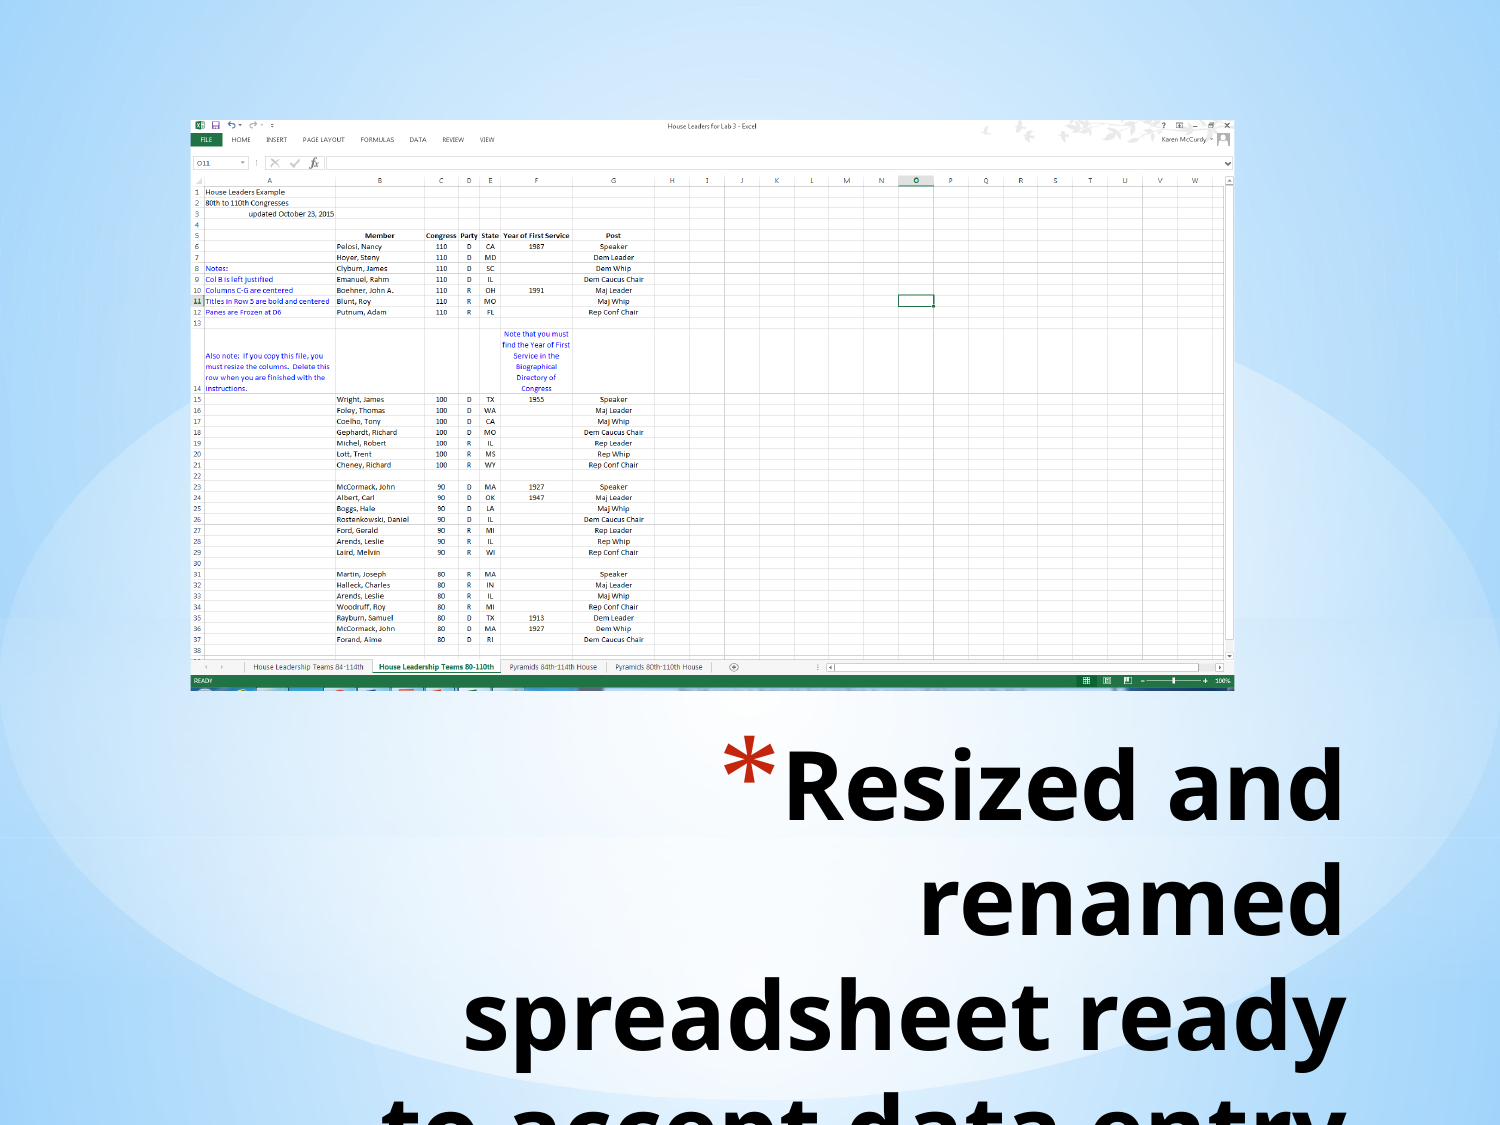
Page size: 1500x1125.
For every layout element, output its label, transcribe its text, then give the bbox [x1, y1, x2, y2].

title Resized and renamed spreadsheet ready to accept data entry [294, 717, 1363, 905]
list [190, 119, 1235, 691]
